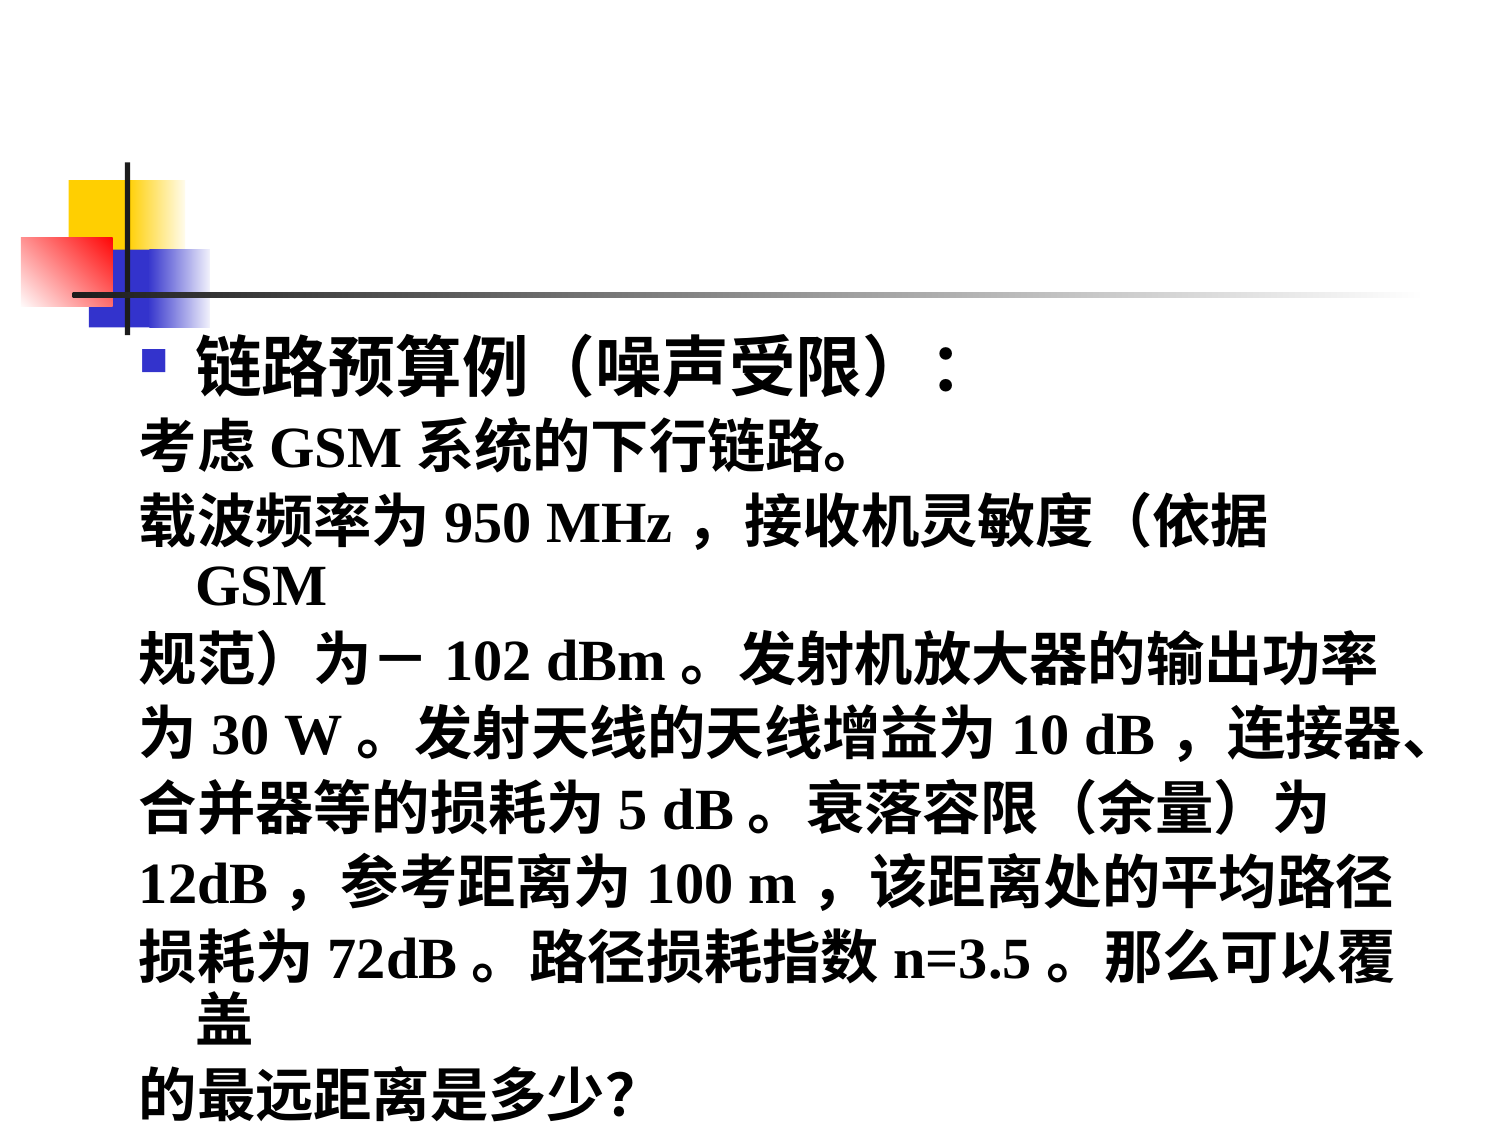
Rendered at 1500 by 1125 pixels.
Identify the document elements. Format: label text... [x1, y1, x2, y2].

list 链路预算例（噪声受限）： 考虑GSM系统的下行链路。 载波频率为950 MHz，接收机灵敏度（依据GSM 规范）为－102 dBm。发射机放大器的输出功率 为30 W。发射天线的天线增益为10 dB，连接器、 合并器等的损耗为5 dB。衰落容限（余量）为 12dB，参考距离为100 m，该距离处的平均路径 损耗为72dB。路径损耗指数n=3.5。那么可以覆盖 的最远距离是多少？ [123, 326, 1424, 1107]
